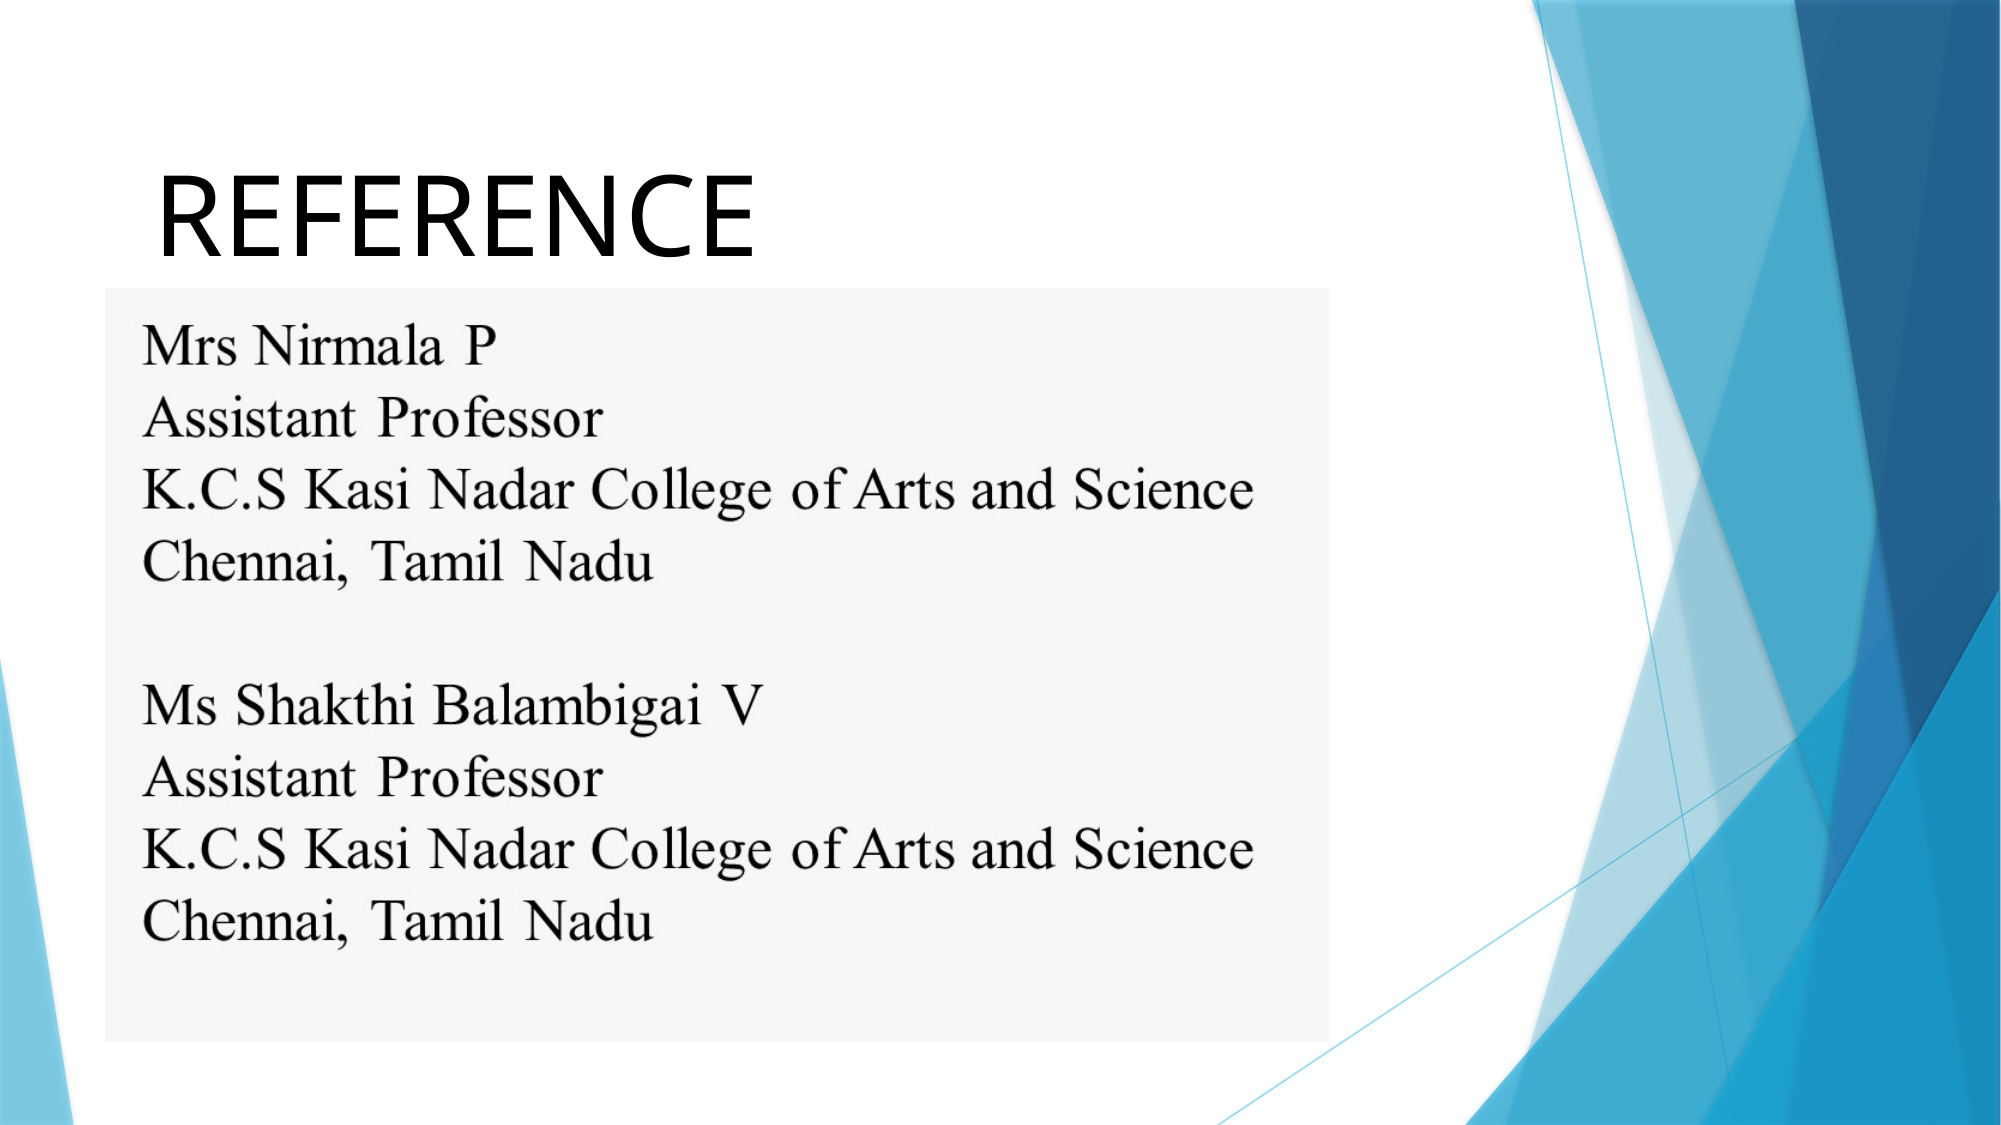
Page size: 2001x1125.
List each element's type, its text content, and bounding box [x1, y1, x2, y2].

picture [105, 287, 1330, 1043]
text_box REFERENCE [139, 136, 1042, 287]
